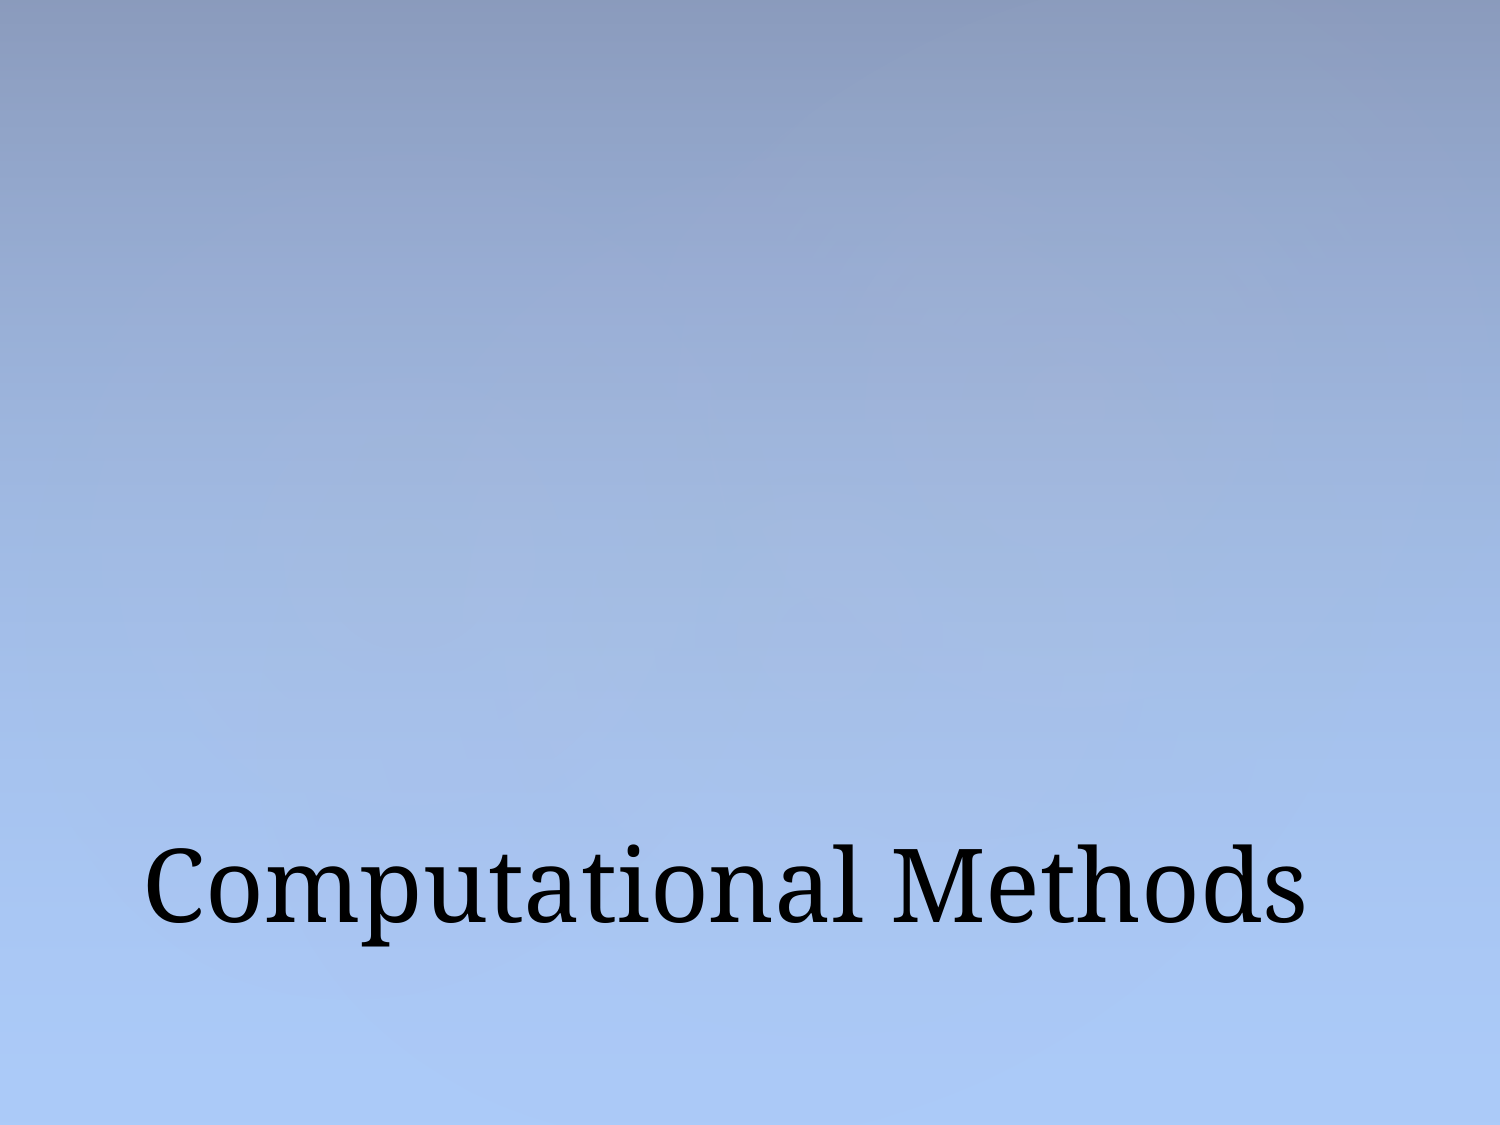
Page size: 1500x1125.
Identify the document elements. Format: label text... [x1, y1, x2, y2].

title Computational Methods [127, 800, 1365, 950]
